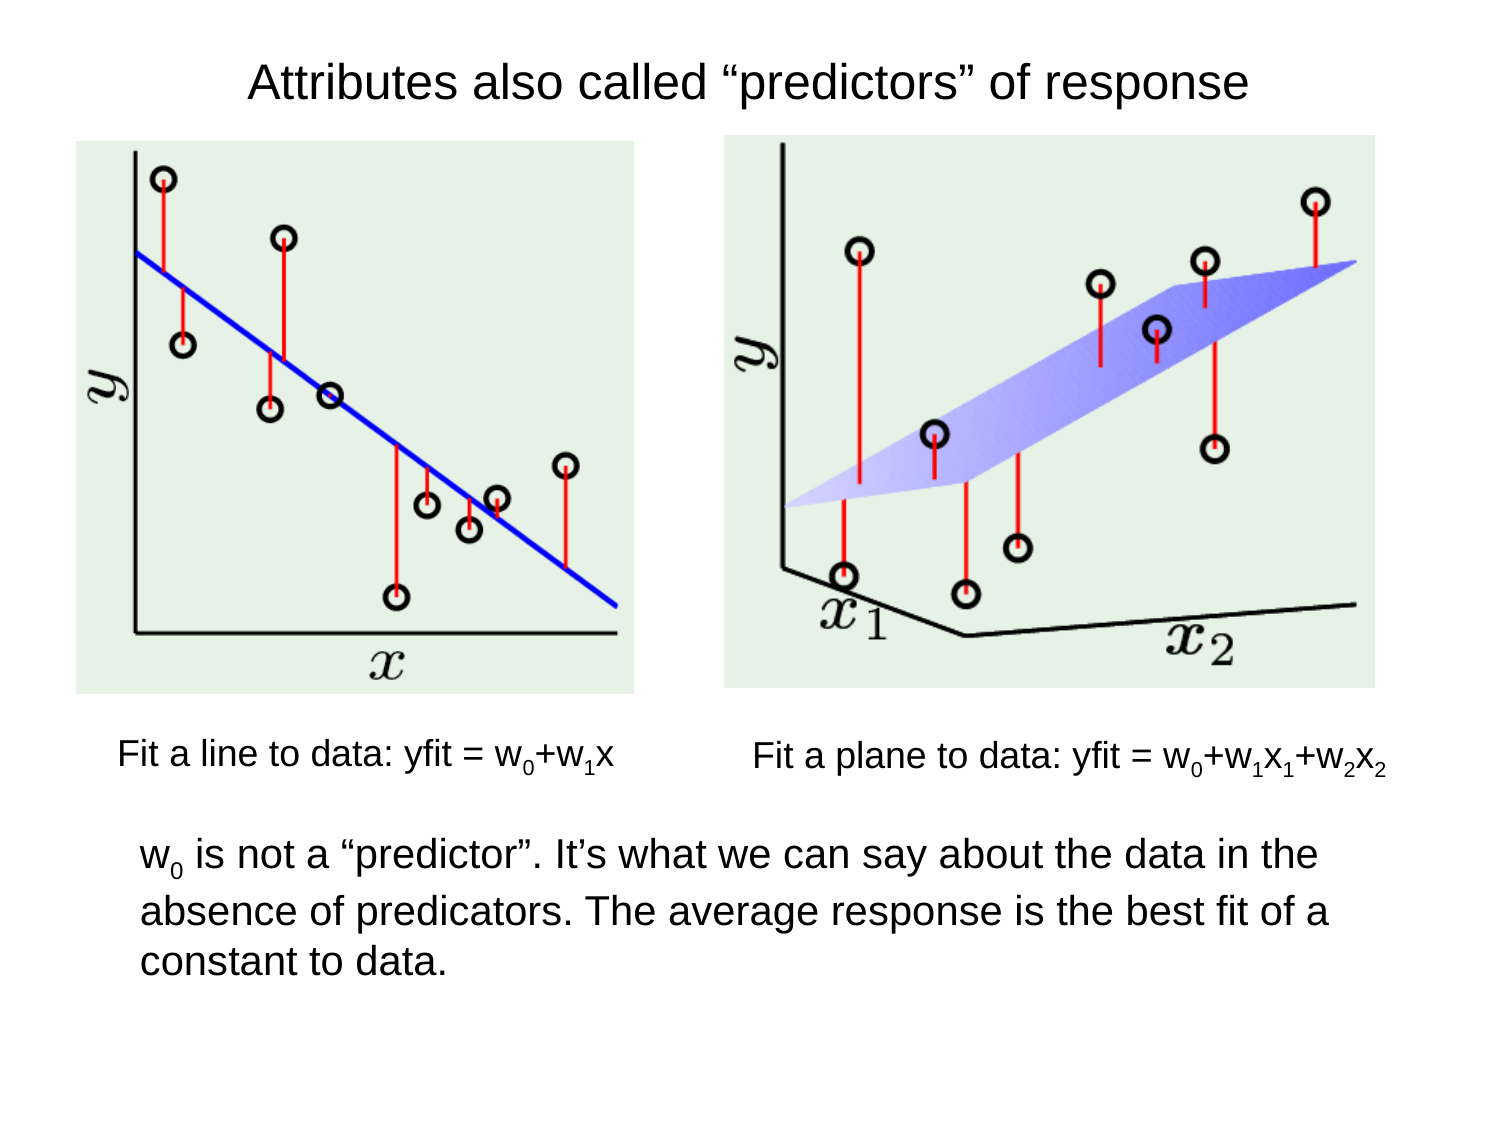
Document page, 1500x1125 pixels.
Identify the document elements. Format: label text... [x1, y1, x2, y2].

text_box Fit a line to data: yfit = w0+w1x [102, 721, 630, 787]
text_box Attributes also called “predictors” of response [232, 42, 1266, 117]
picture [76, 141, 634, 694]
picture [724, 135, 1375, 689]
text_box Fit a plane to data: yfit = w0+w1x1+w2x2 [737, 723, 1402, 790]
text_box w0 is not a “predictor”. It’s what we can say about the data in the absence of predicators. The average response is the best fit of a constant to data. [124, 819, 1402, 992]
